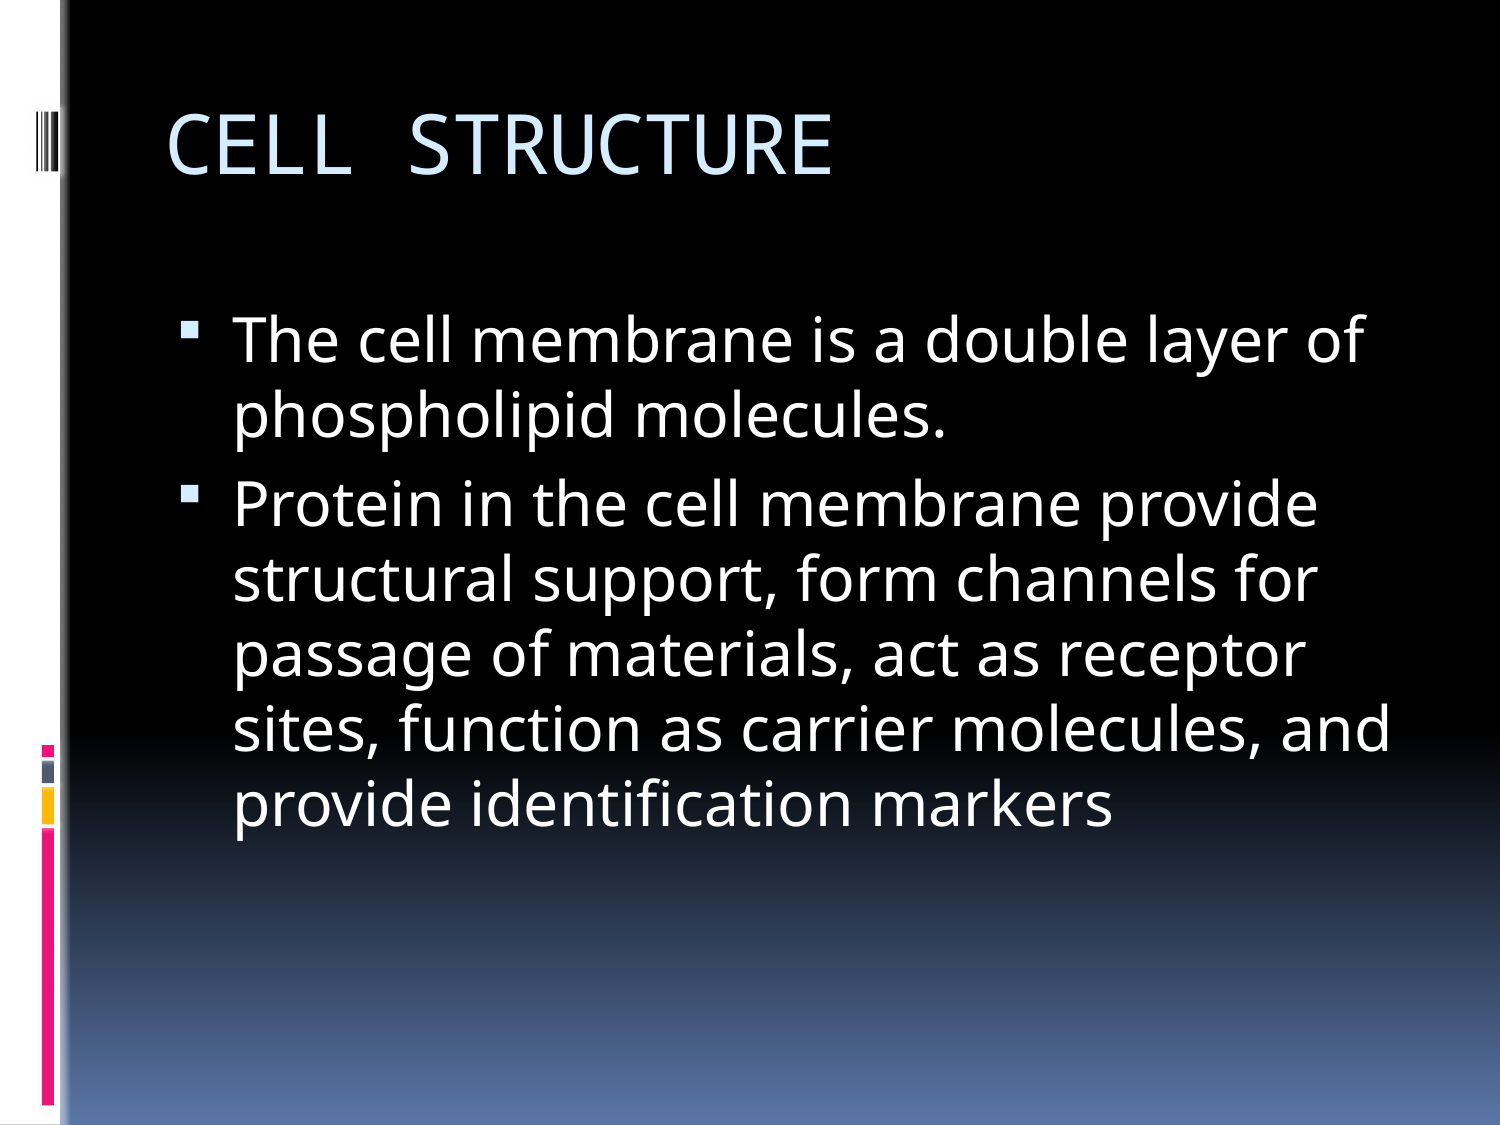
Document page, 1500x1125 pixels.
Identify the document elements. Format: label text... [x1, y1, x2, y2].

list The cell membrane is a double layer of phospholipid molecules. Protein in the cell membrane provide structural support, form channels for passage of materials, act as receptor sites, function as carrier molecules, and provide identification markers [150, 292, 1425, 1043]
title CELL STRUCTURE [150, 83, 1425, 234]
